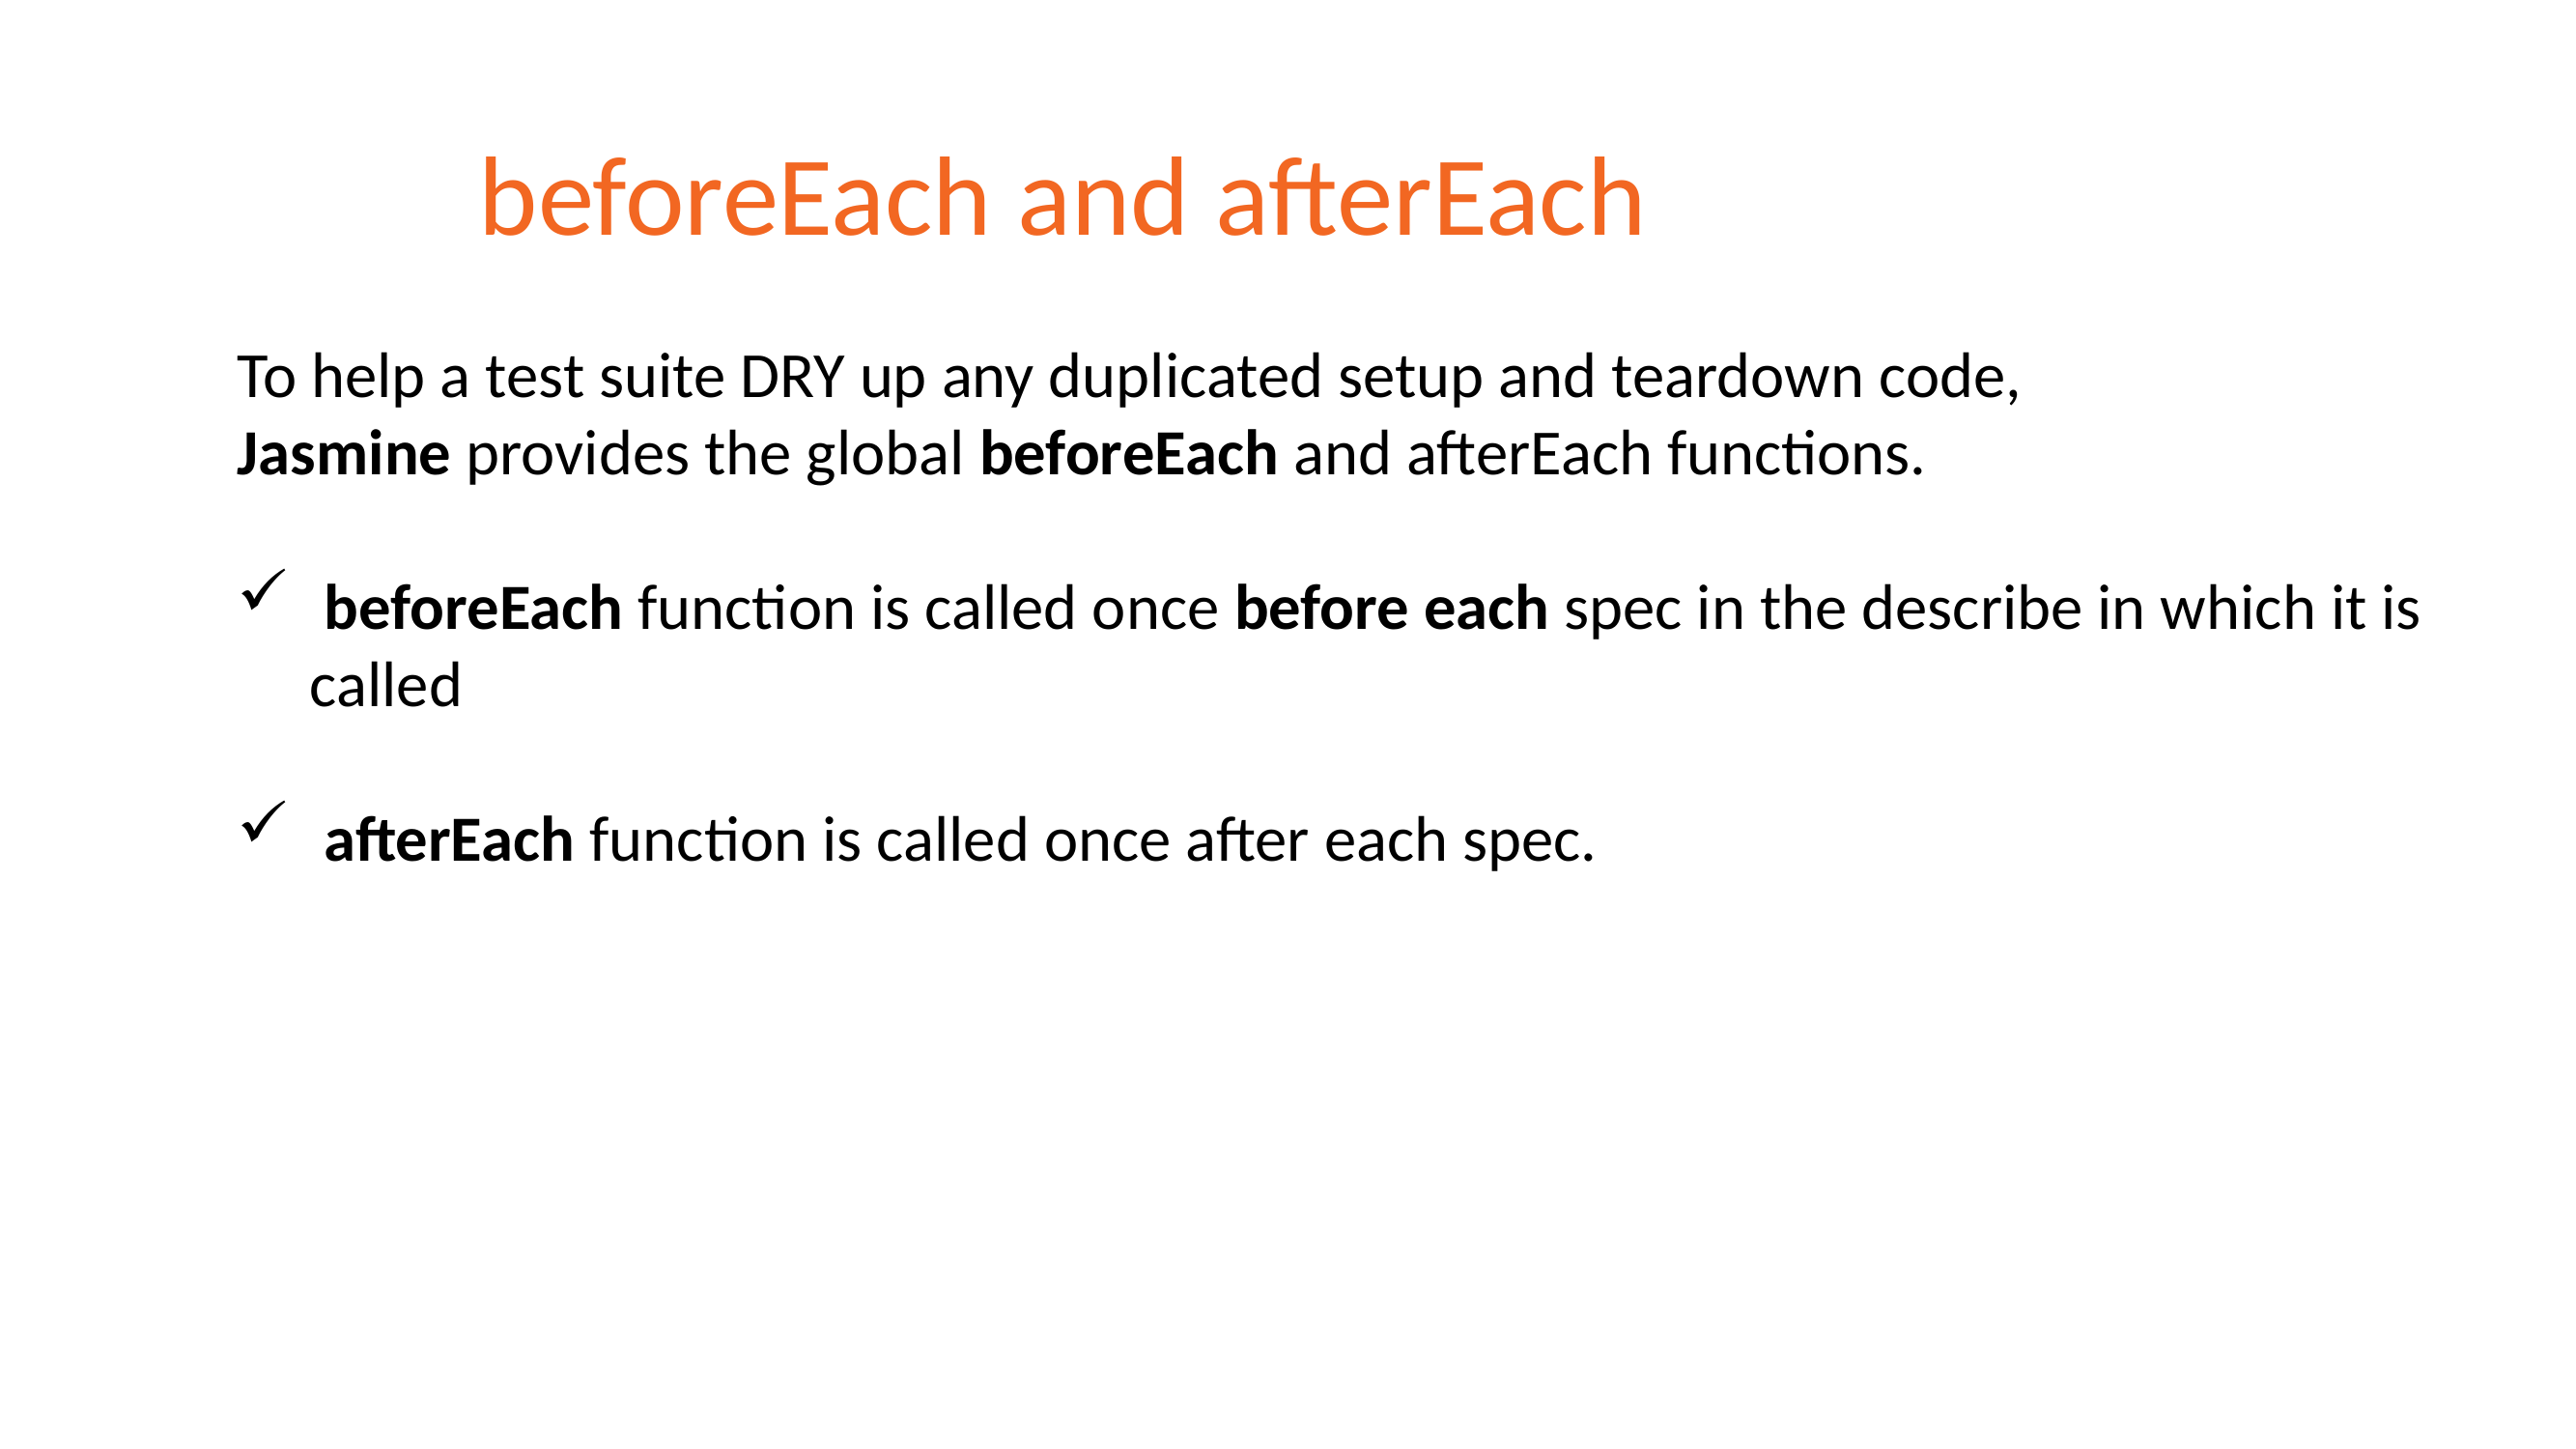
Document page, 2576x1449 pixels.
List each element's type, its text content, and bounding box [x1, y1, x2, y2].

title beforeEach and afterEach [478, 123, 1873, 333]
list To help a test suite DRY up any duplicated setup and teardown code, Jasmine provides the global beforeEach and afterEach functions. beforeEach function is called once before each spec in the describe in which it is called afterEach function is called once after each spec. [237, 333, 2448, 880]
